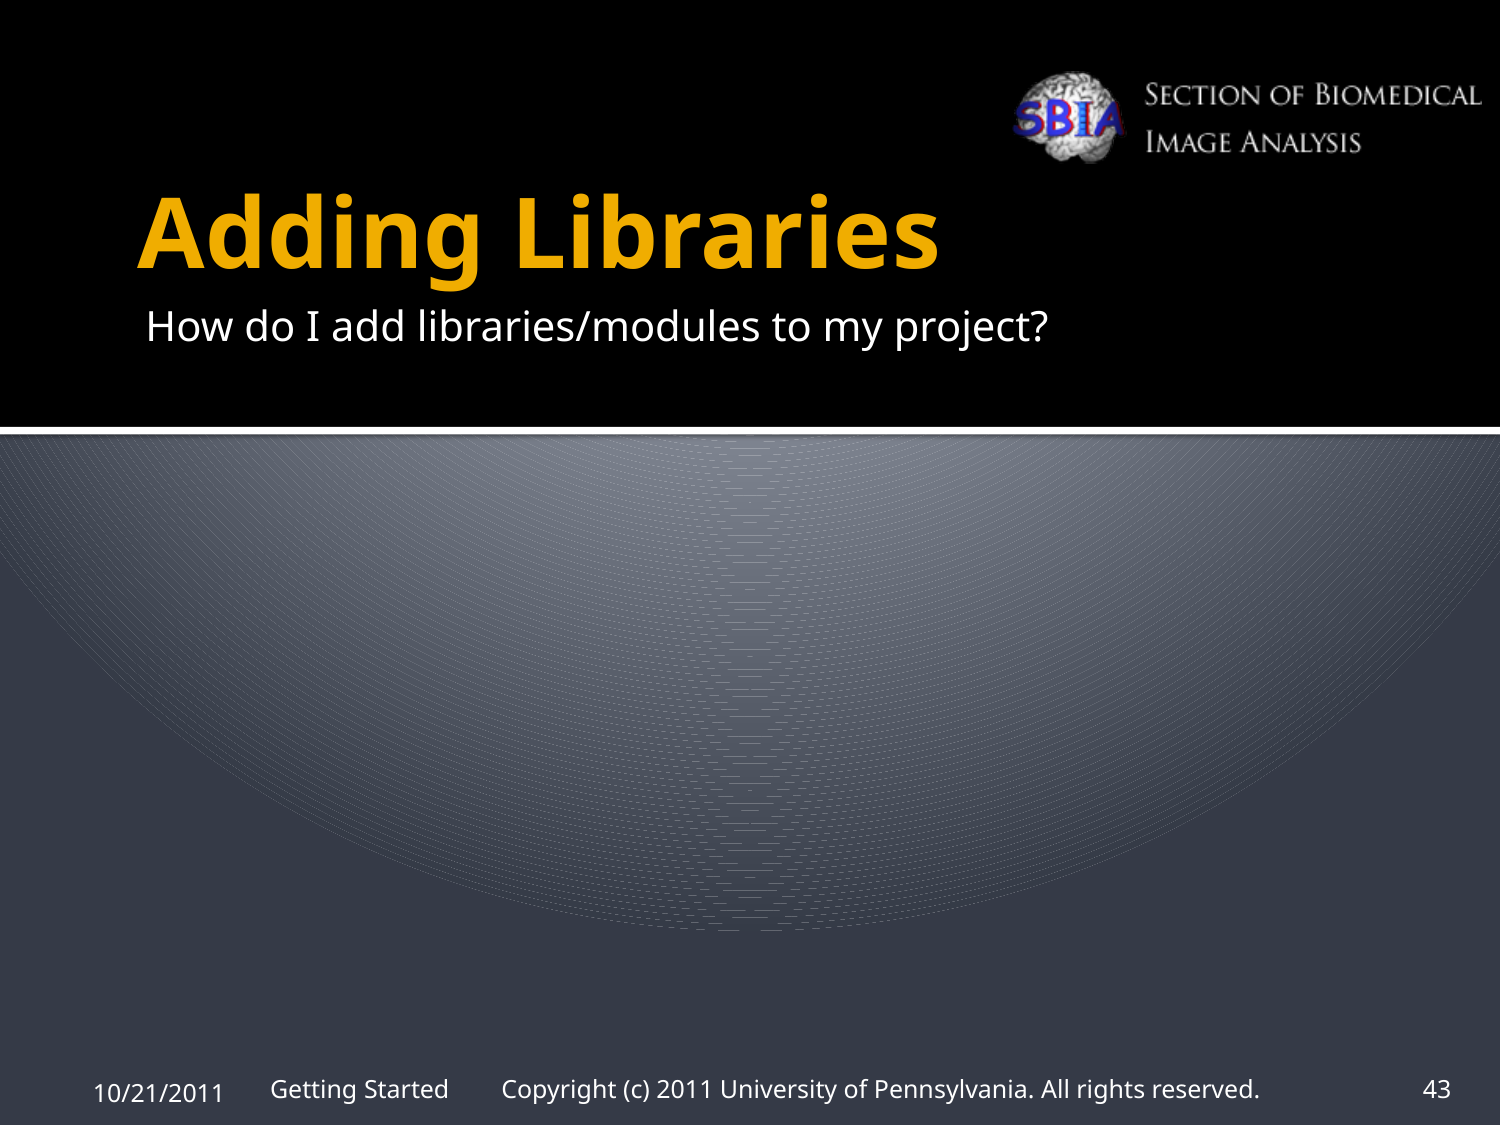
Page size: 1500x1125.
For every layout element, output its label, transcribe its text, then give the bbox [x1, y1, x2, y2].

footer Getting Started Copyright (c) 2011 University of Pennsylvania. All rights reserved. [262, 1062, 1337, 1108]
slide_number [75, 1062, 238, 1108]
slide_number 43 [1345, 1062, 1467, 1108]
picture [1438, 70, 1482, 165]
title Adding Libraries [123, 19, 1438, 288]
list How do I add libraries/modules to my project? [121, 299, 1438, 413]
